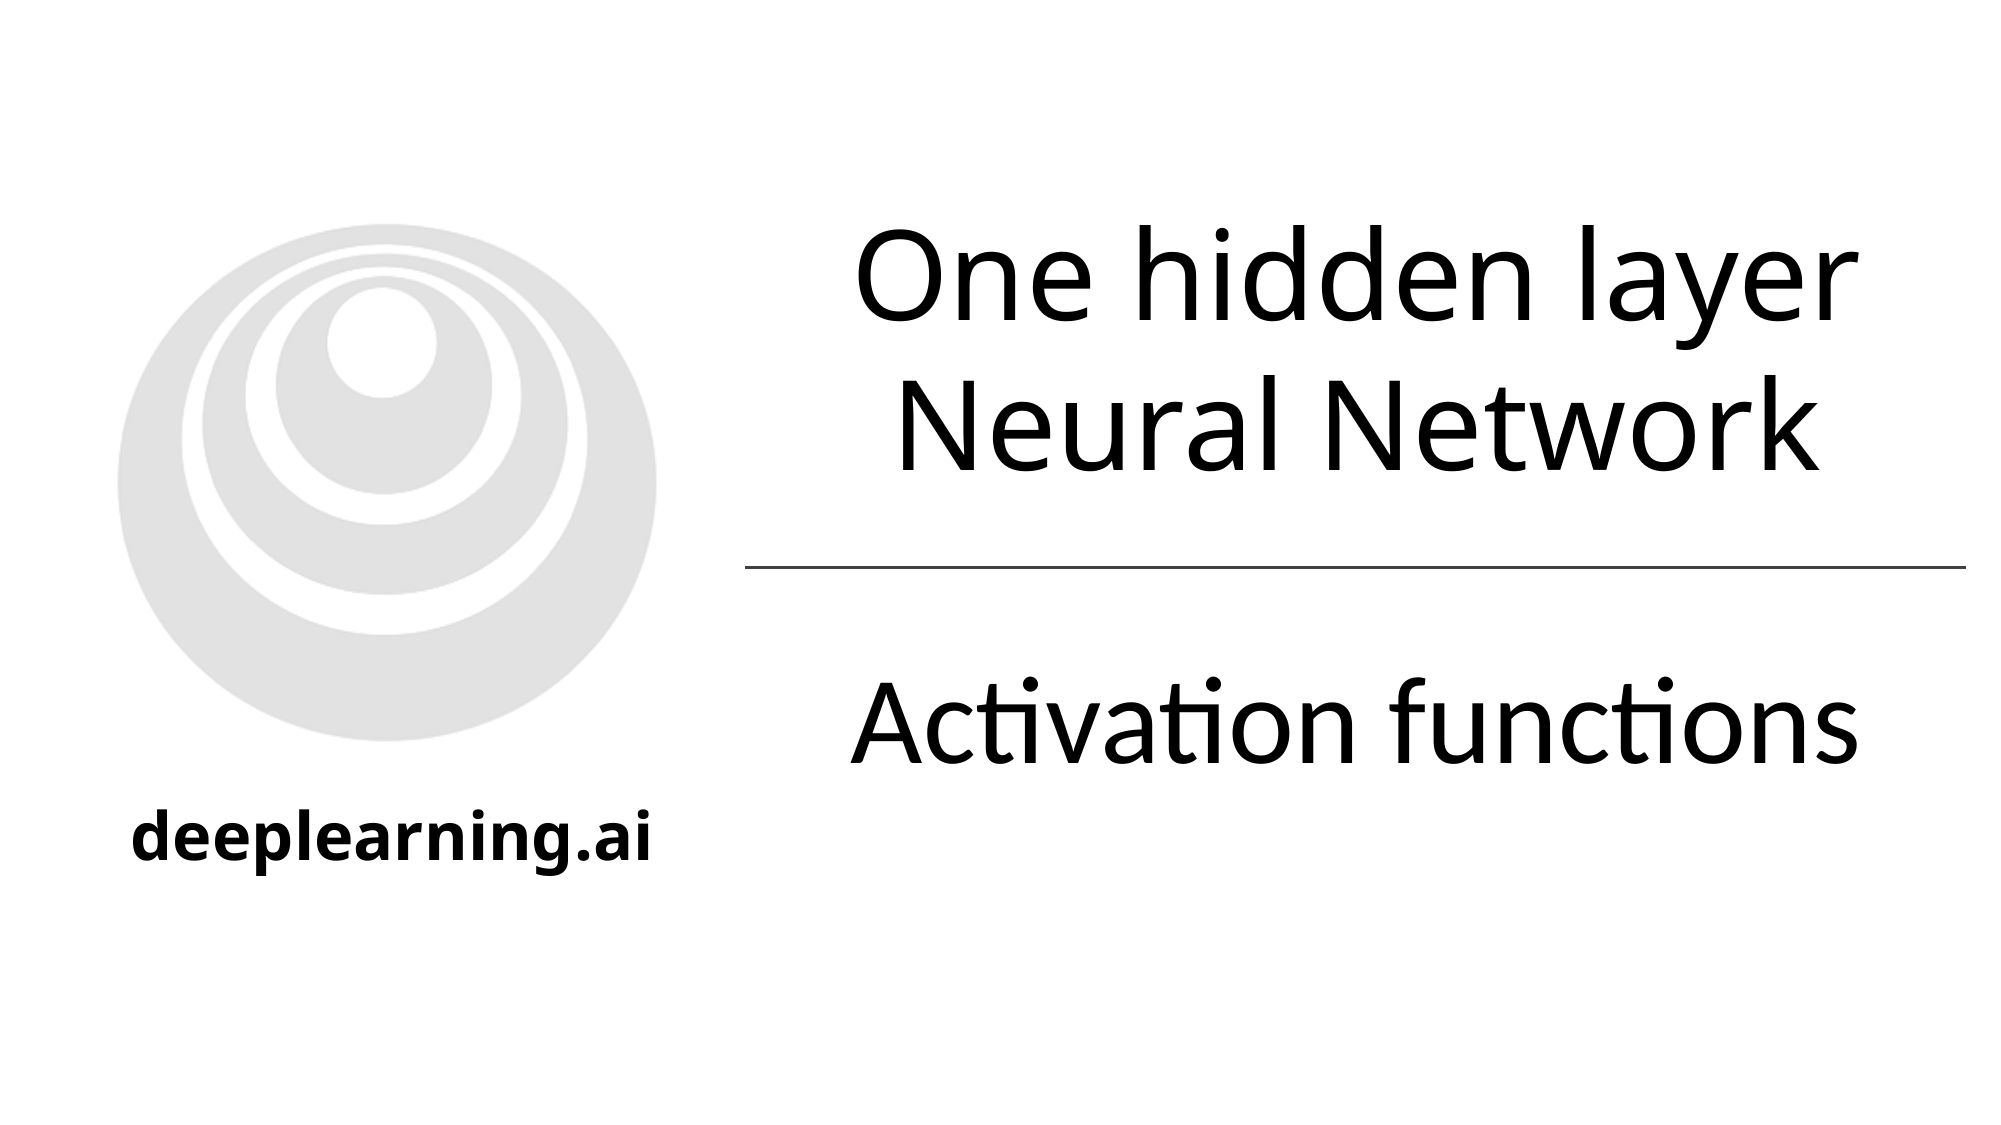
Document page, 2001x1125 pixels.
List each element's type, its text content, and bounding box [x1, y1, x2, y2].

text_box Activation functions [835, 631, 1877, 796]
text_box One hidden layer Neural Network [759, 188, 1954, 503]
